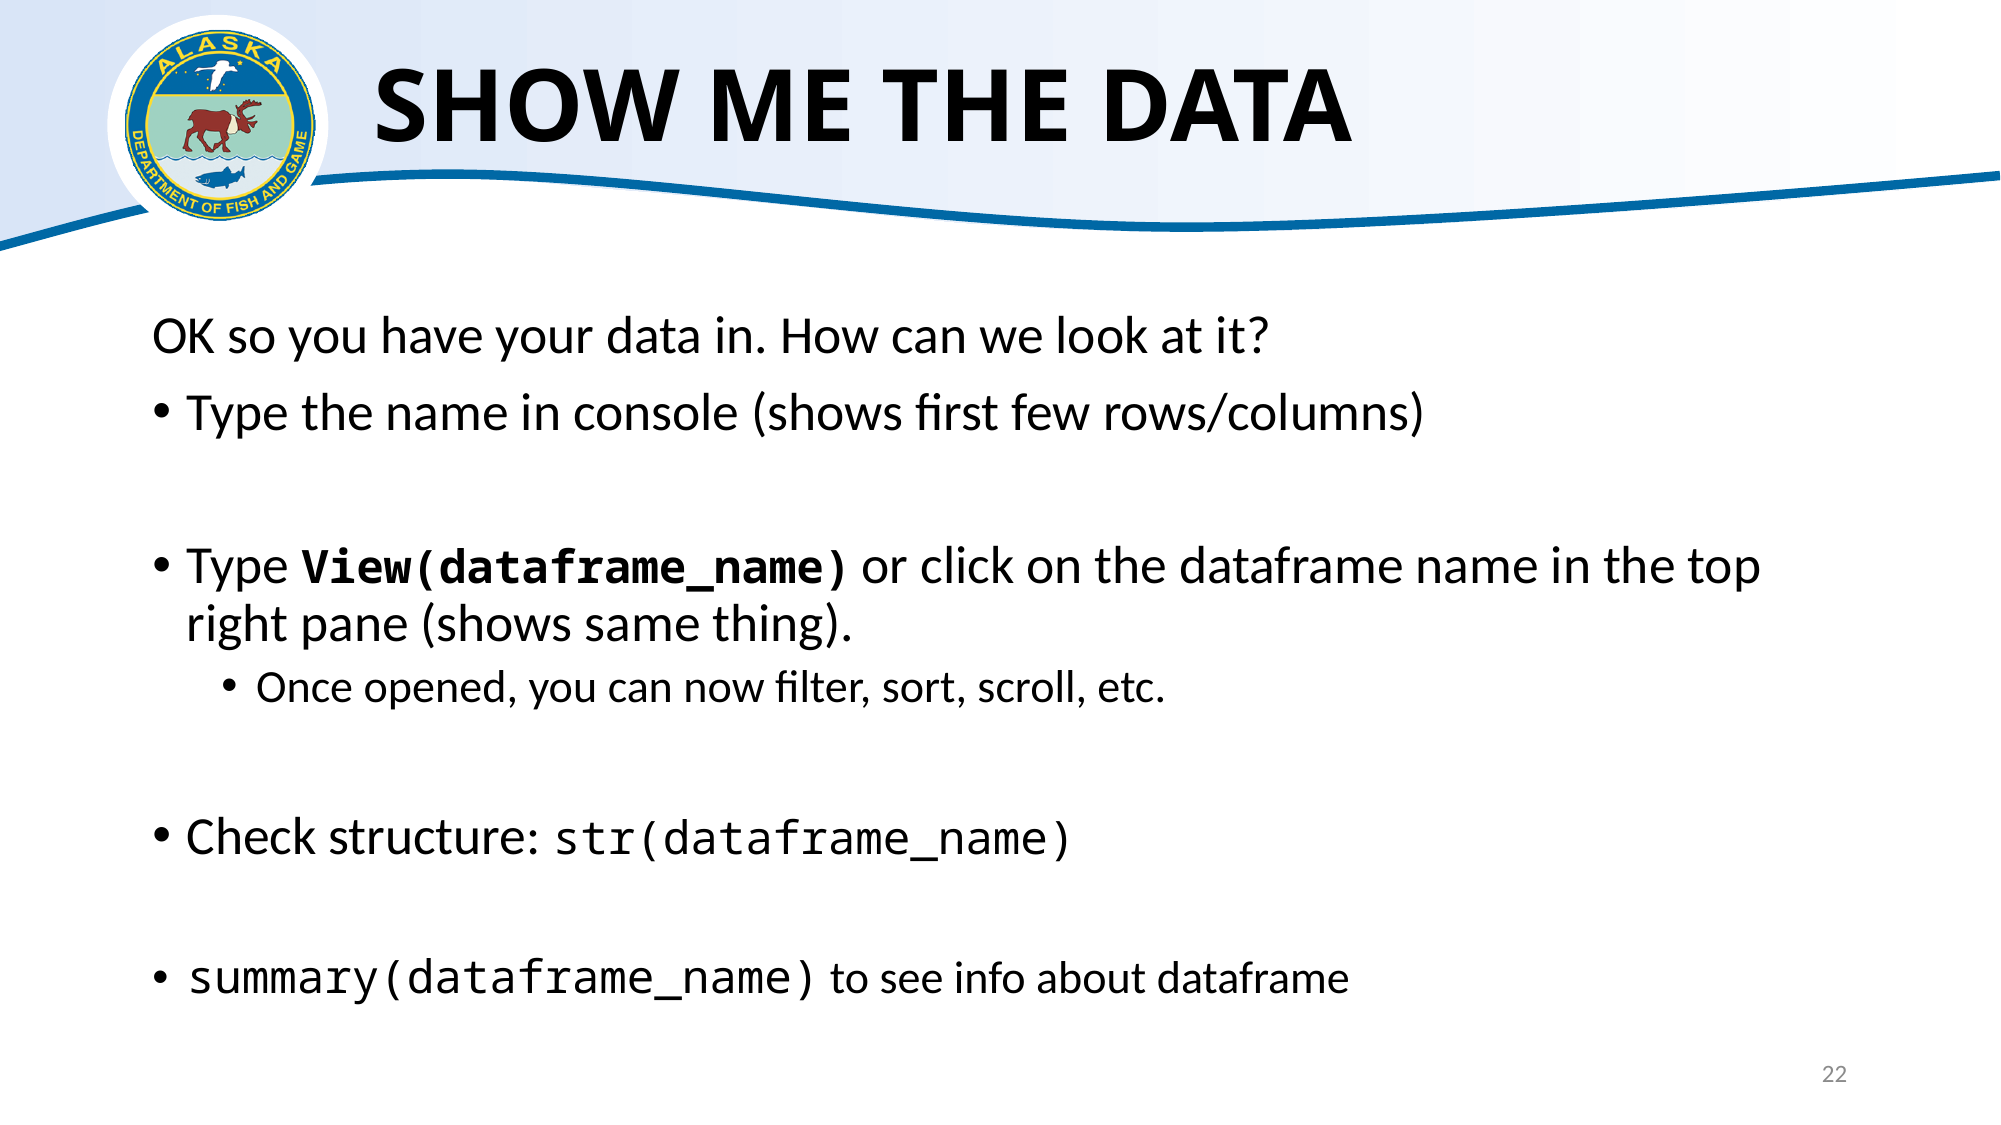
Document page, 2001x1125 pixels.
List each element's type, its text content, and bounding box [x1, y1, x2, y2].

slide_number 22 [1412, 1042, 1863, 1103]
list OK so you have your data in. How can we look at it? Type the name in console (shows first few rows/columns) Type View(dataframe_name) or click on the dataframe name in the top right pane (shows same thing). Once opened, you can now filter, sort, scroll, etc. Check structure: str(dataframe_name) summary(dataframe_name) to see info about dataframe [137, 299, 1863, 1014]
picture [35, 17, 404, 231]
title SHOW ME THE DATA [358, 0, 2000, 218]
